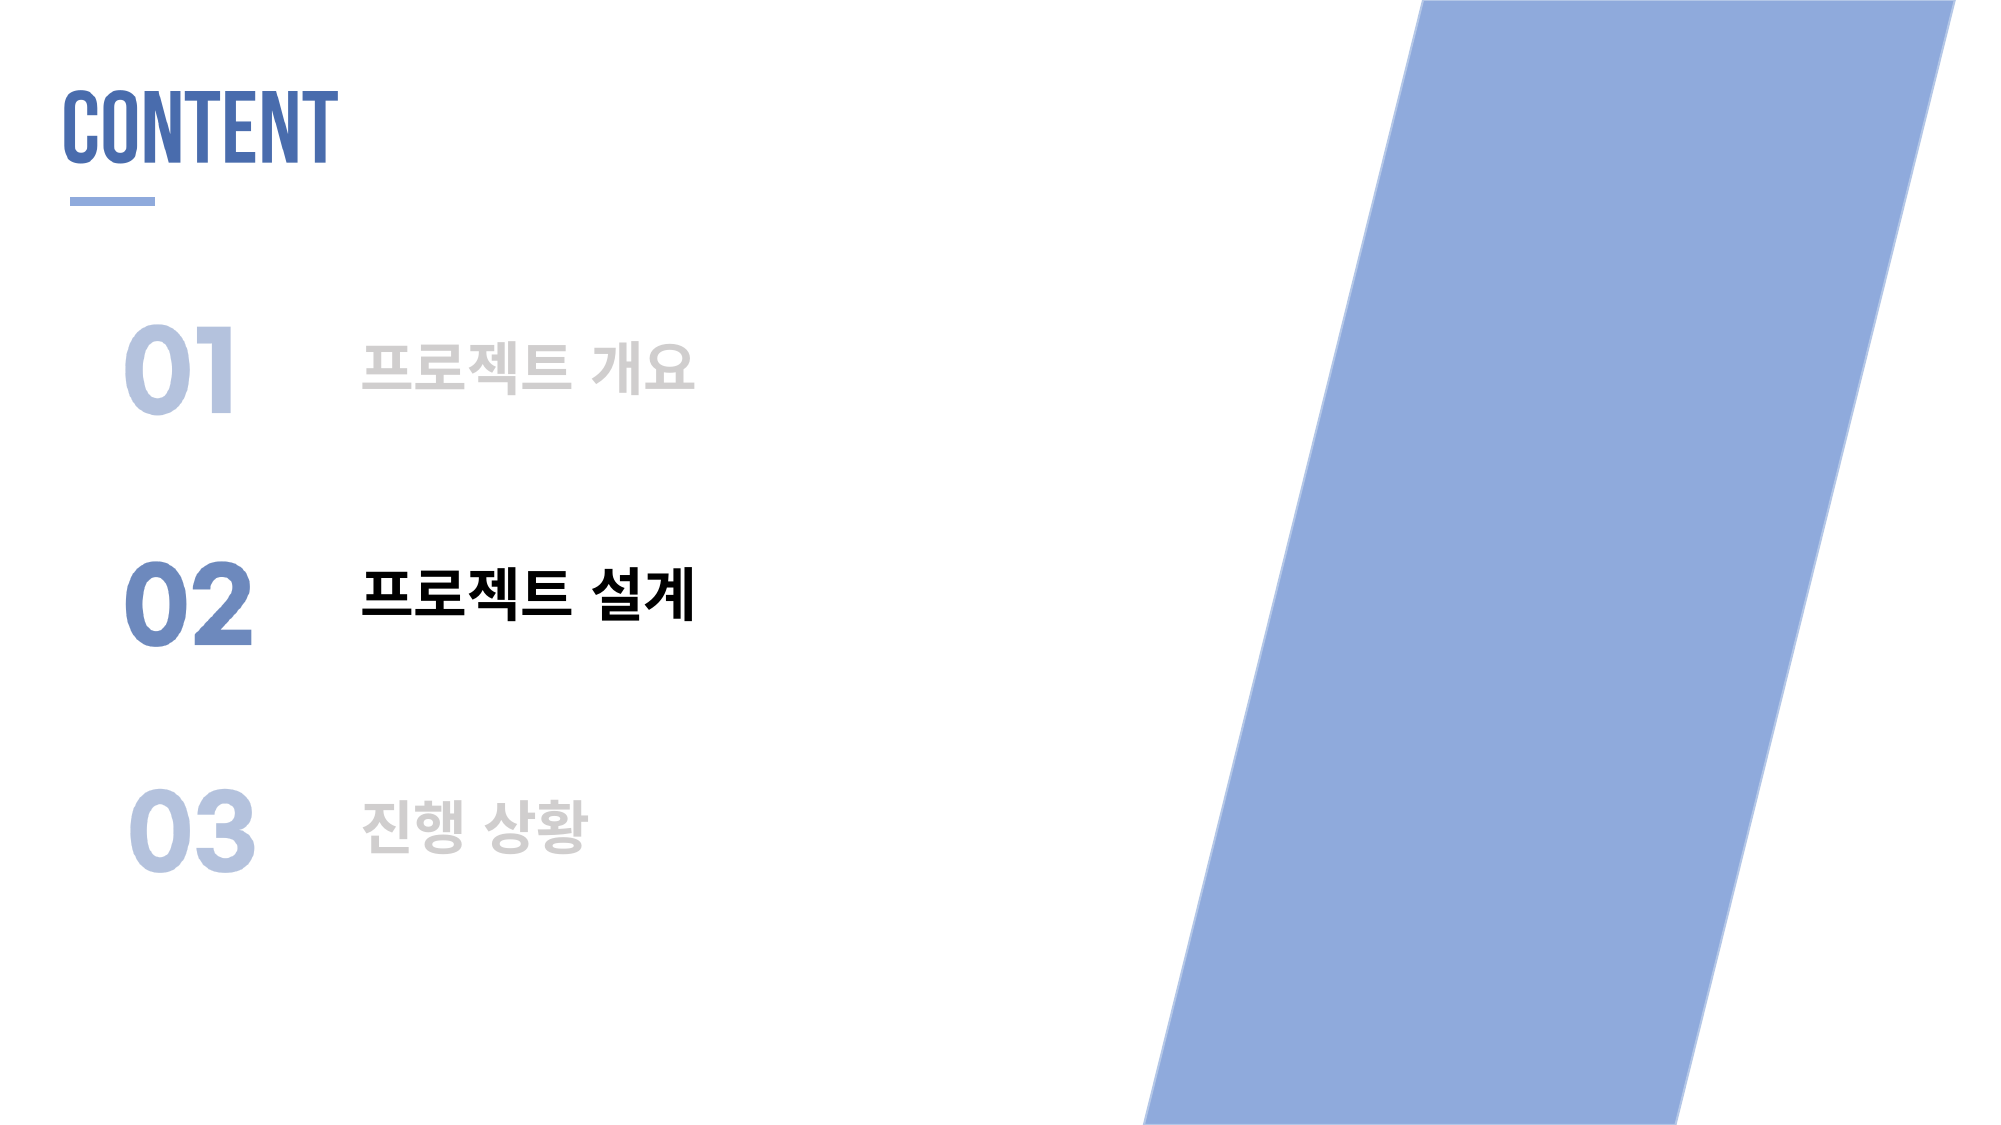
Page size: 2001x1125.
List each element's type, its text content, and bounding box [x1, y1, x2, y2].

text_box [1142, 0, 1956, 1125]
picture [92, 756, 306, 933]
text_box 프로젝트 설계 [345, 551, 1000, 636]
picture [101, 528, 304, 708]
text_box 프로젝트 개요 [345, 325, 1000, 410]
picture [45, 44, 385, 228]
text_box 진행 상황 [345, 783, 1000, 869]
picture [103, 289, 295, 480]
